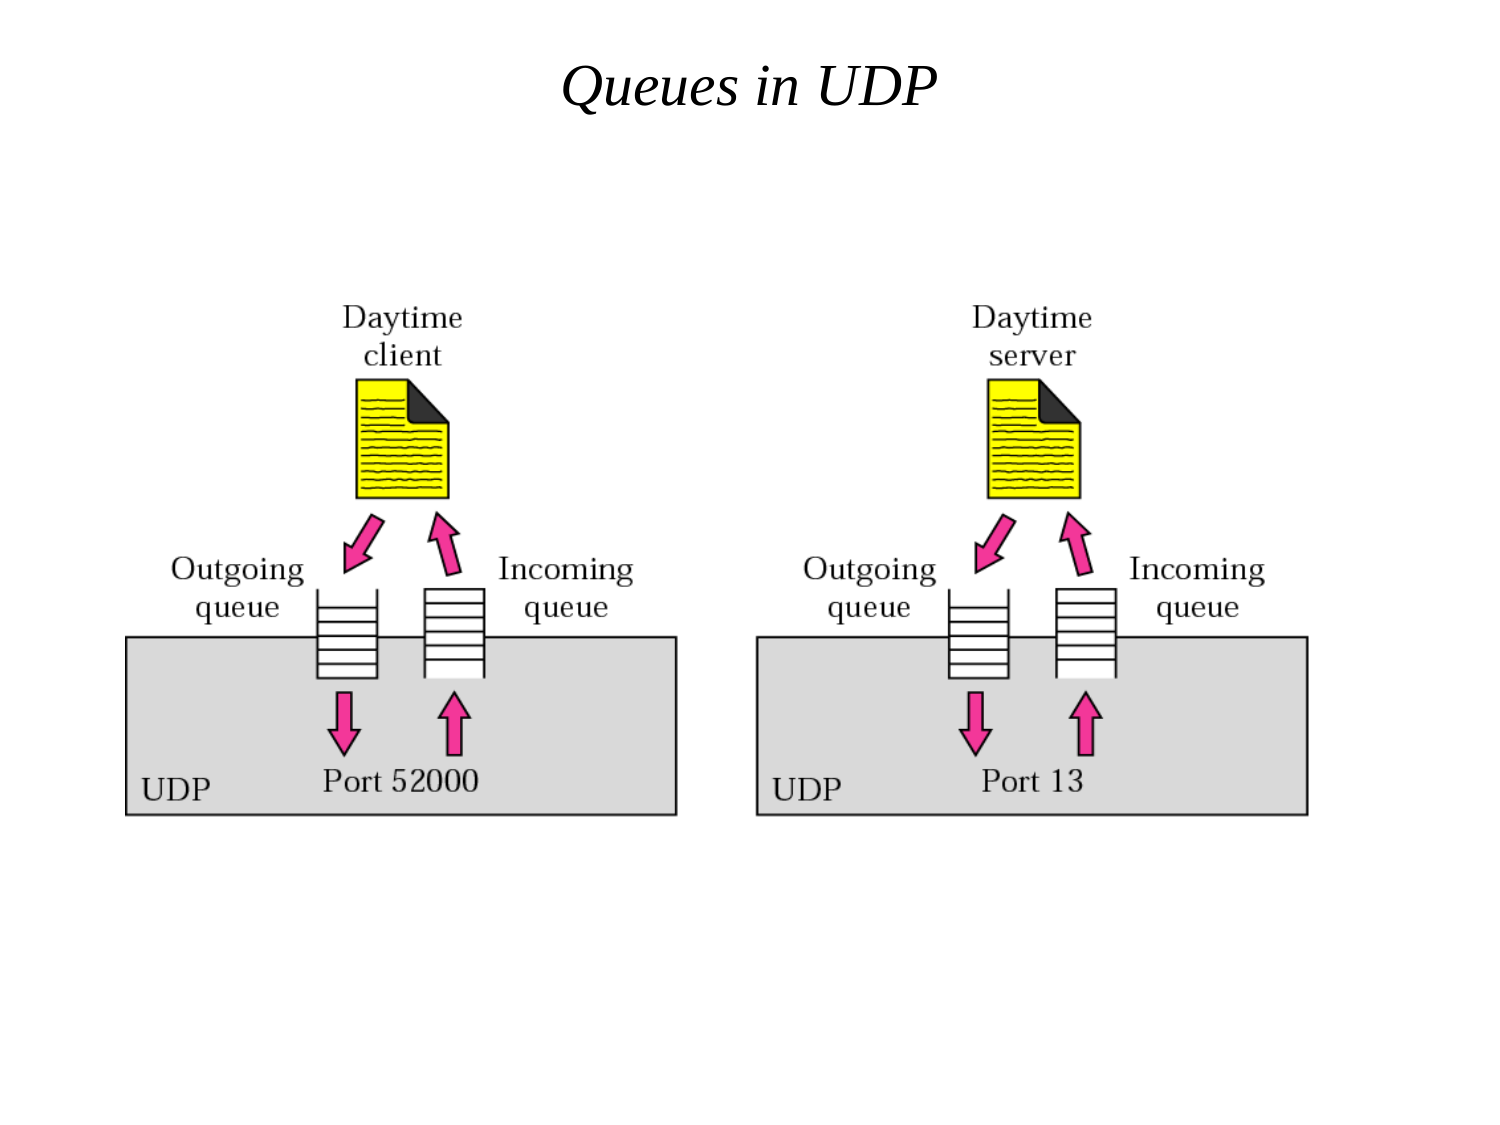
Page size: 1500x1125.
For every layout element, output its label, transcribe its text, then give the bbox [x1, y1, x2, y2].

title Queues in UDP [112, 37, 1388, 125]
picture [124, 299, 1310, 817]
